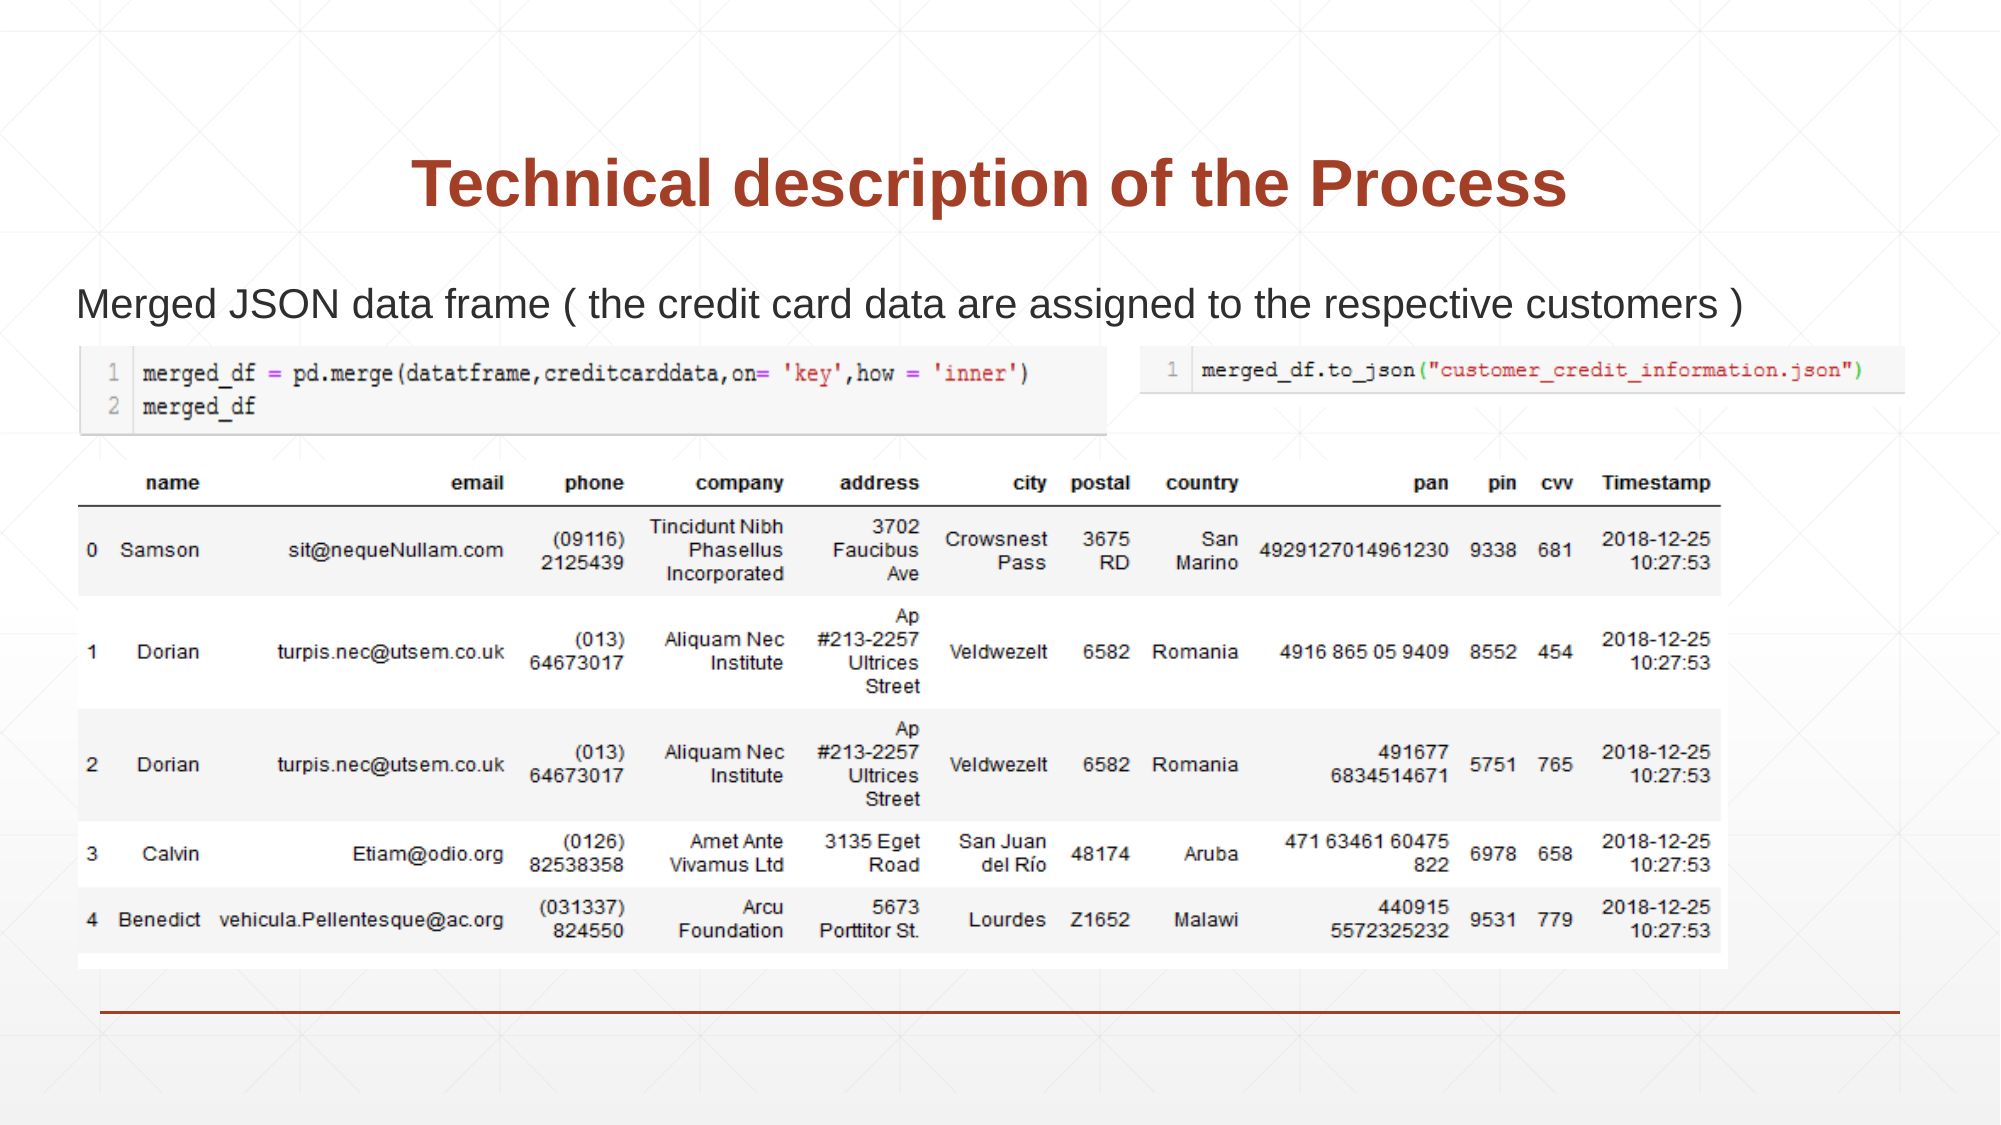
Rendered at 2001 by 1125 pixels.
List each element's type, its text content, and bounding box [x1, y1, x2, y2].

picture [78, 346, 1107, 436]
title Technical description of the Process [212, 40, 1788, 229]
picture [1140, 346, 1905, 407]
text_box Merged JSON data frame ( the credit card data are assigned to the respective customers ) [61, 275, 1939, 1067]
picture [78, 460, 1728, 969]
